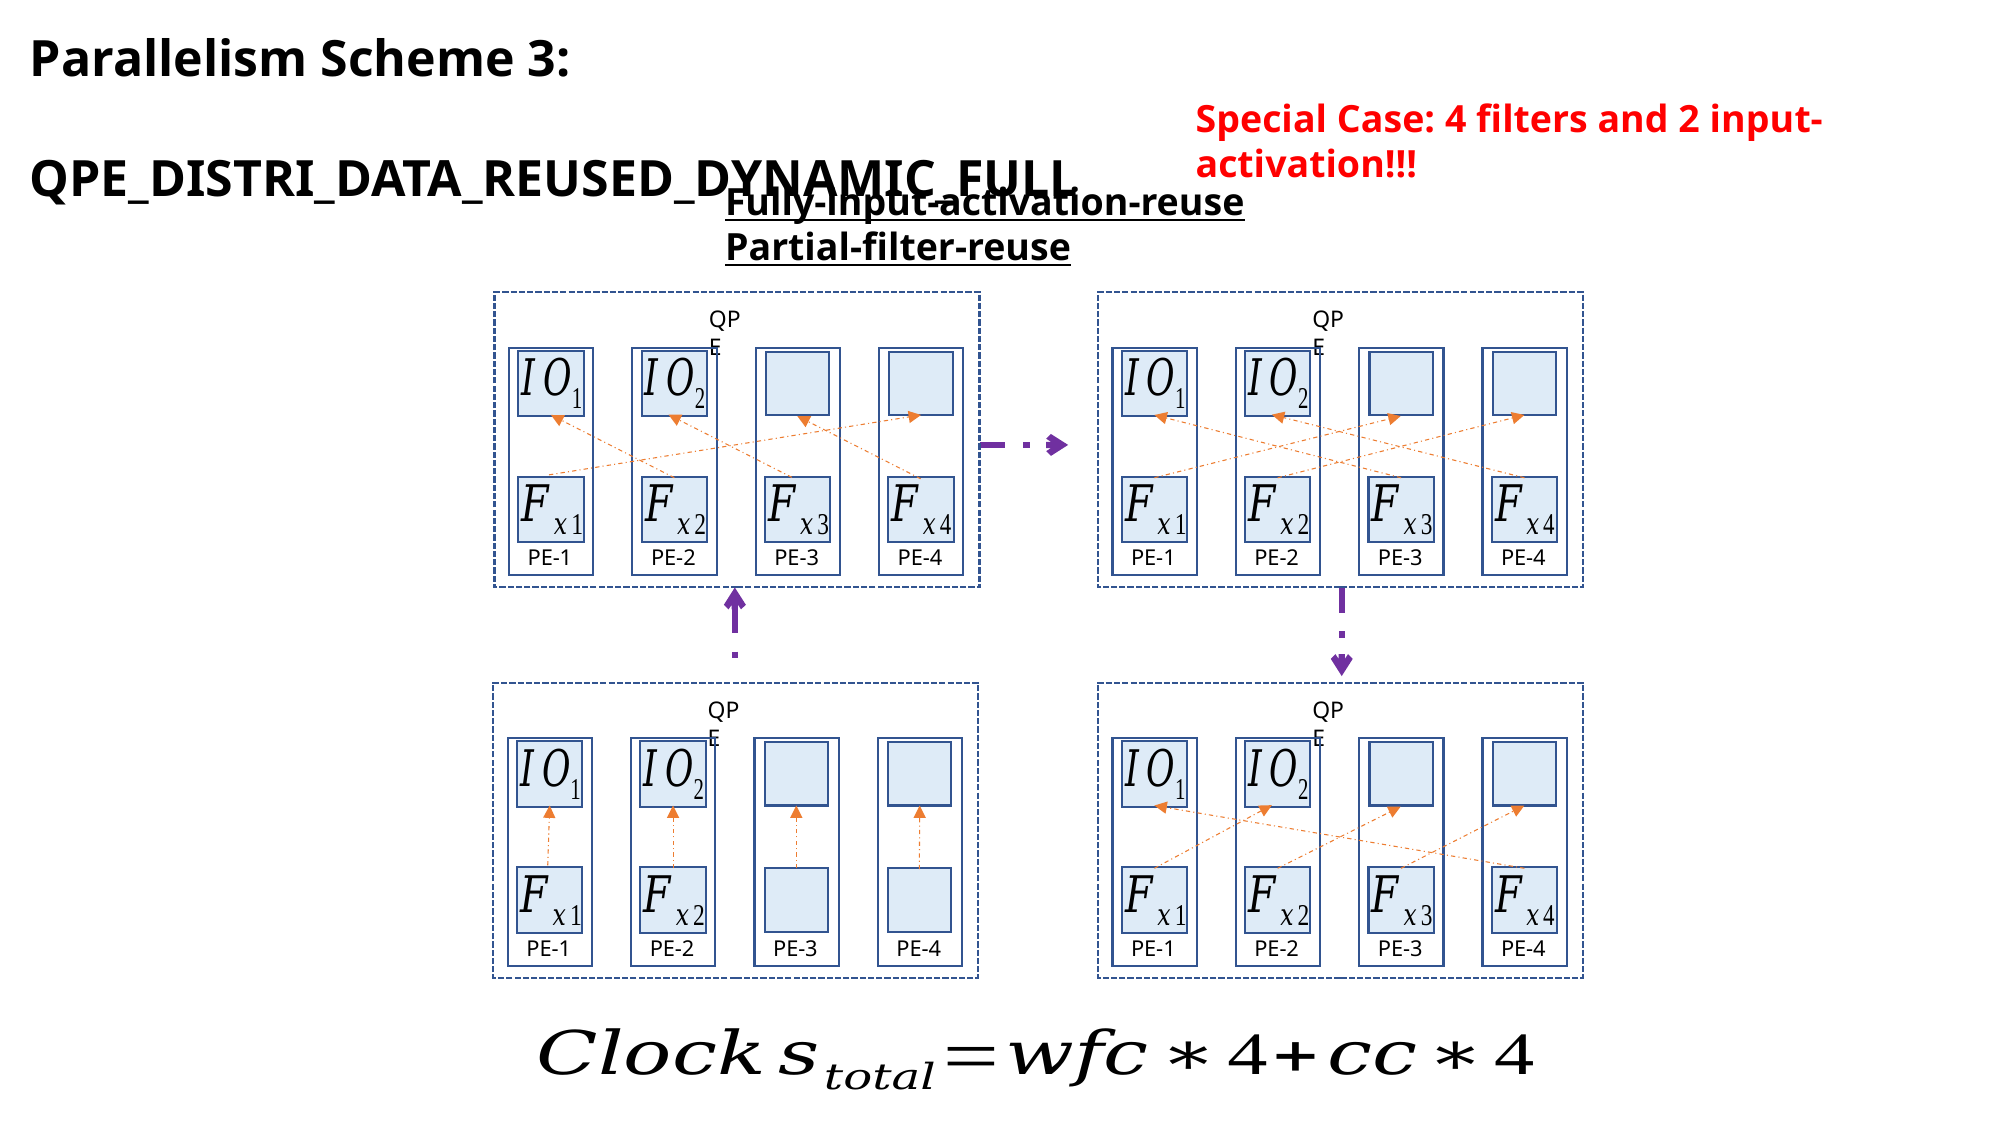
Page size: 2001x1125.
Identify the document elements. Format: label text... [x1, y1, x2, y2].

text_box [1097, 292, 1583, 588]
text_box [494, 292, 980, 588]
text_box Special Case: 4 filters and 2 input-activation!!! [1180, 87, 2000, 193]
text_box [493, 682, 979, 978]
text_box Fully-input-activation-reuse Partial-filter-reuse [710, 193, 1338, 276]
text_box Parallelism Scheme 3: QPE_DISTRI_DATA_REUSED_DYNAMIC_FULL [15, 19, 1233, 214]
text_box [1097, 682, 1583, 978]
